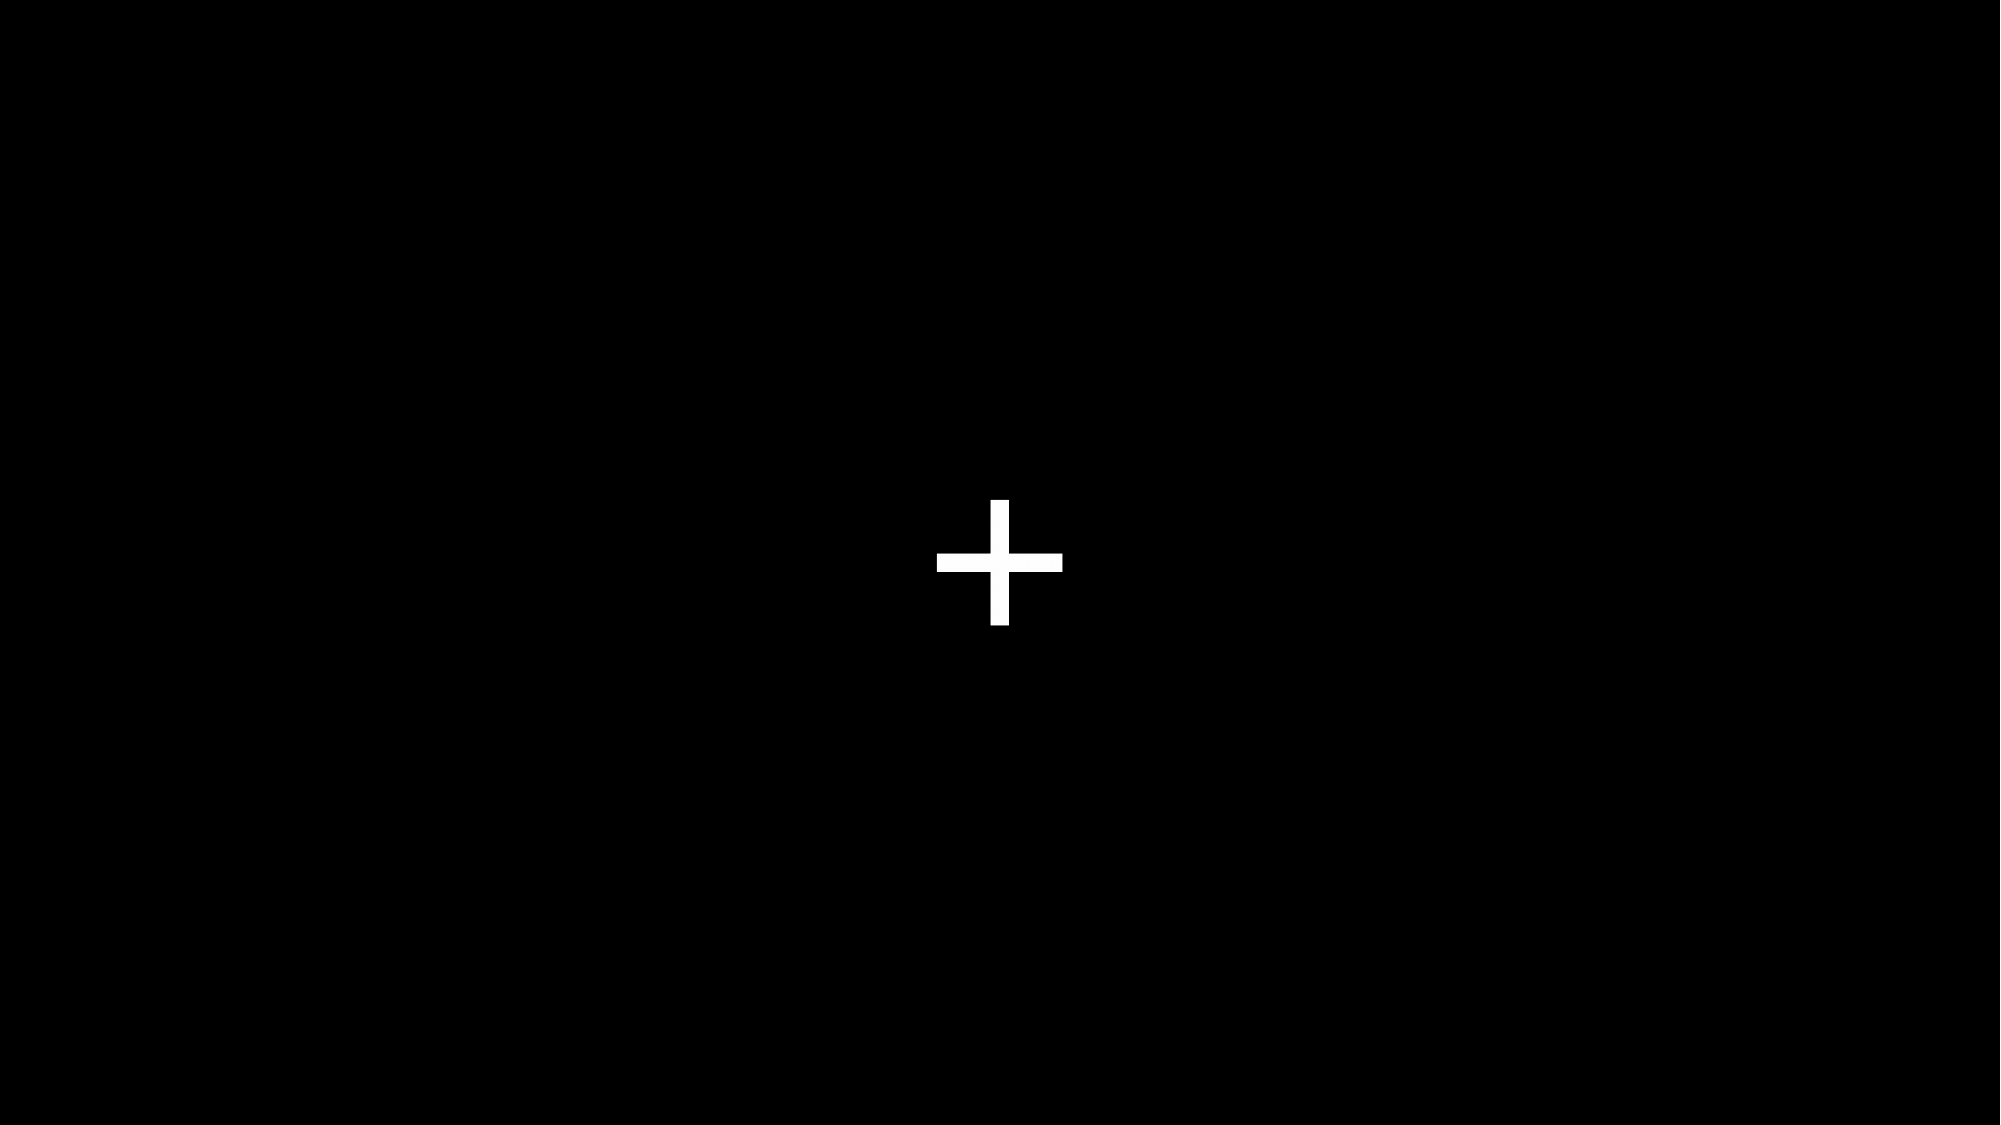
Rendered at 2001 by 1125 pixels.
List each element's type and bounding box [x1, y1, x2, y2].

picture [924, 487, 1075, 638]
